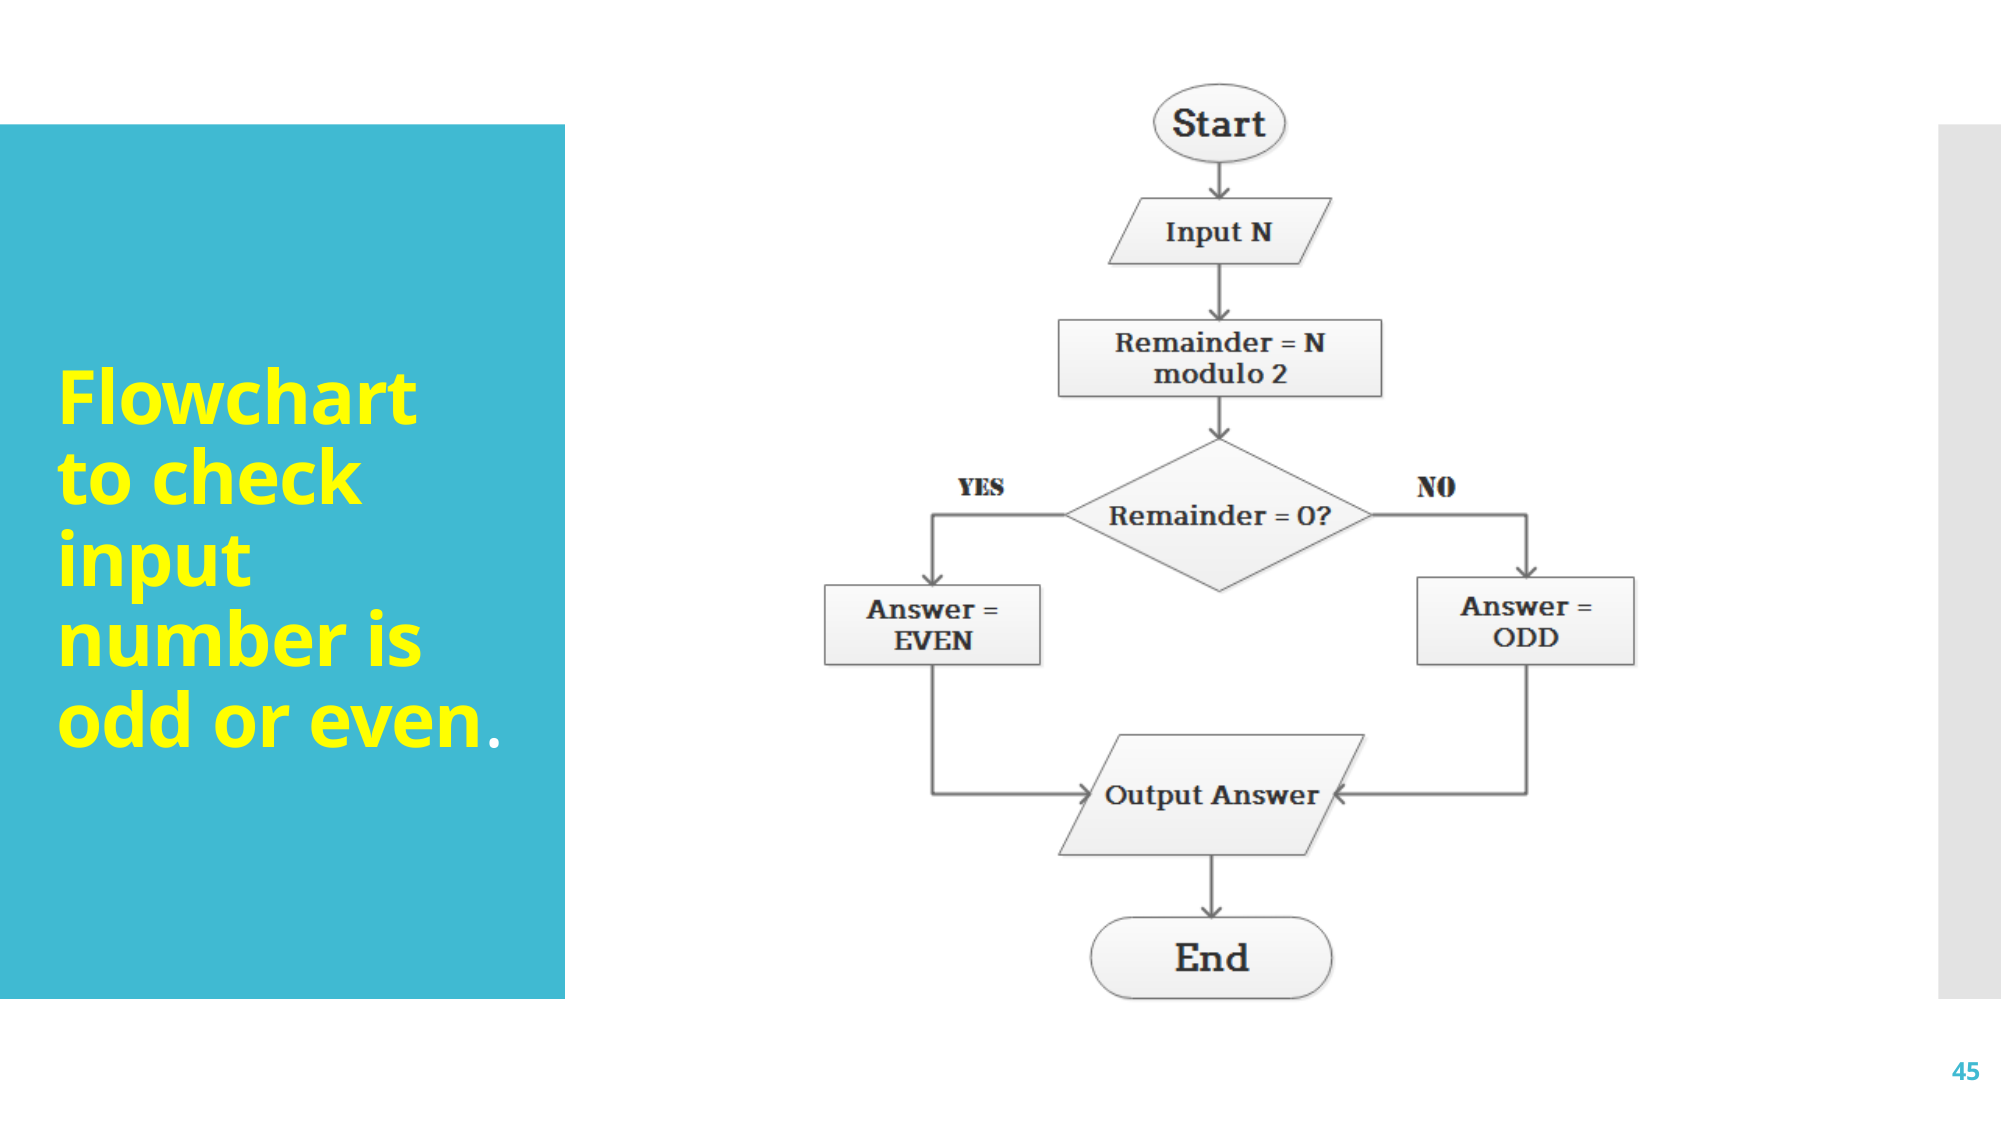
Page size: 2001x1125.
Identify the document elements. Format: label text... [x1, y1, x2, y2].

title Flowchart to check input number is odd or even. [41, 184, 525, 940]
slide_number 45 [1744, 1042, 1996, 1103]
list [762, 48, 1713, 1026]
